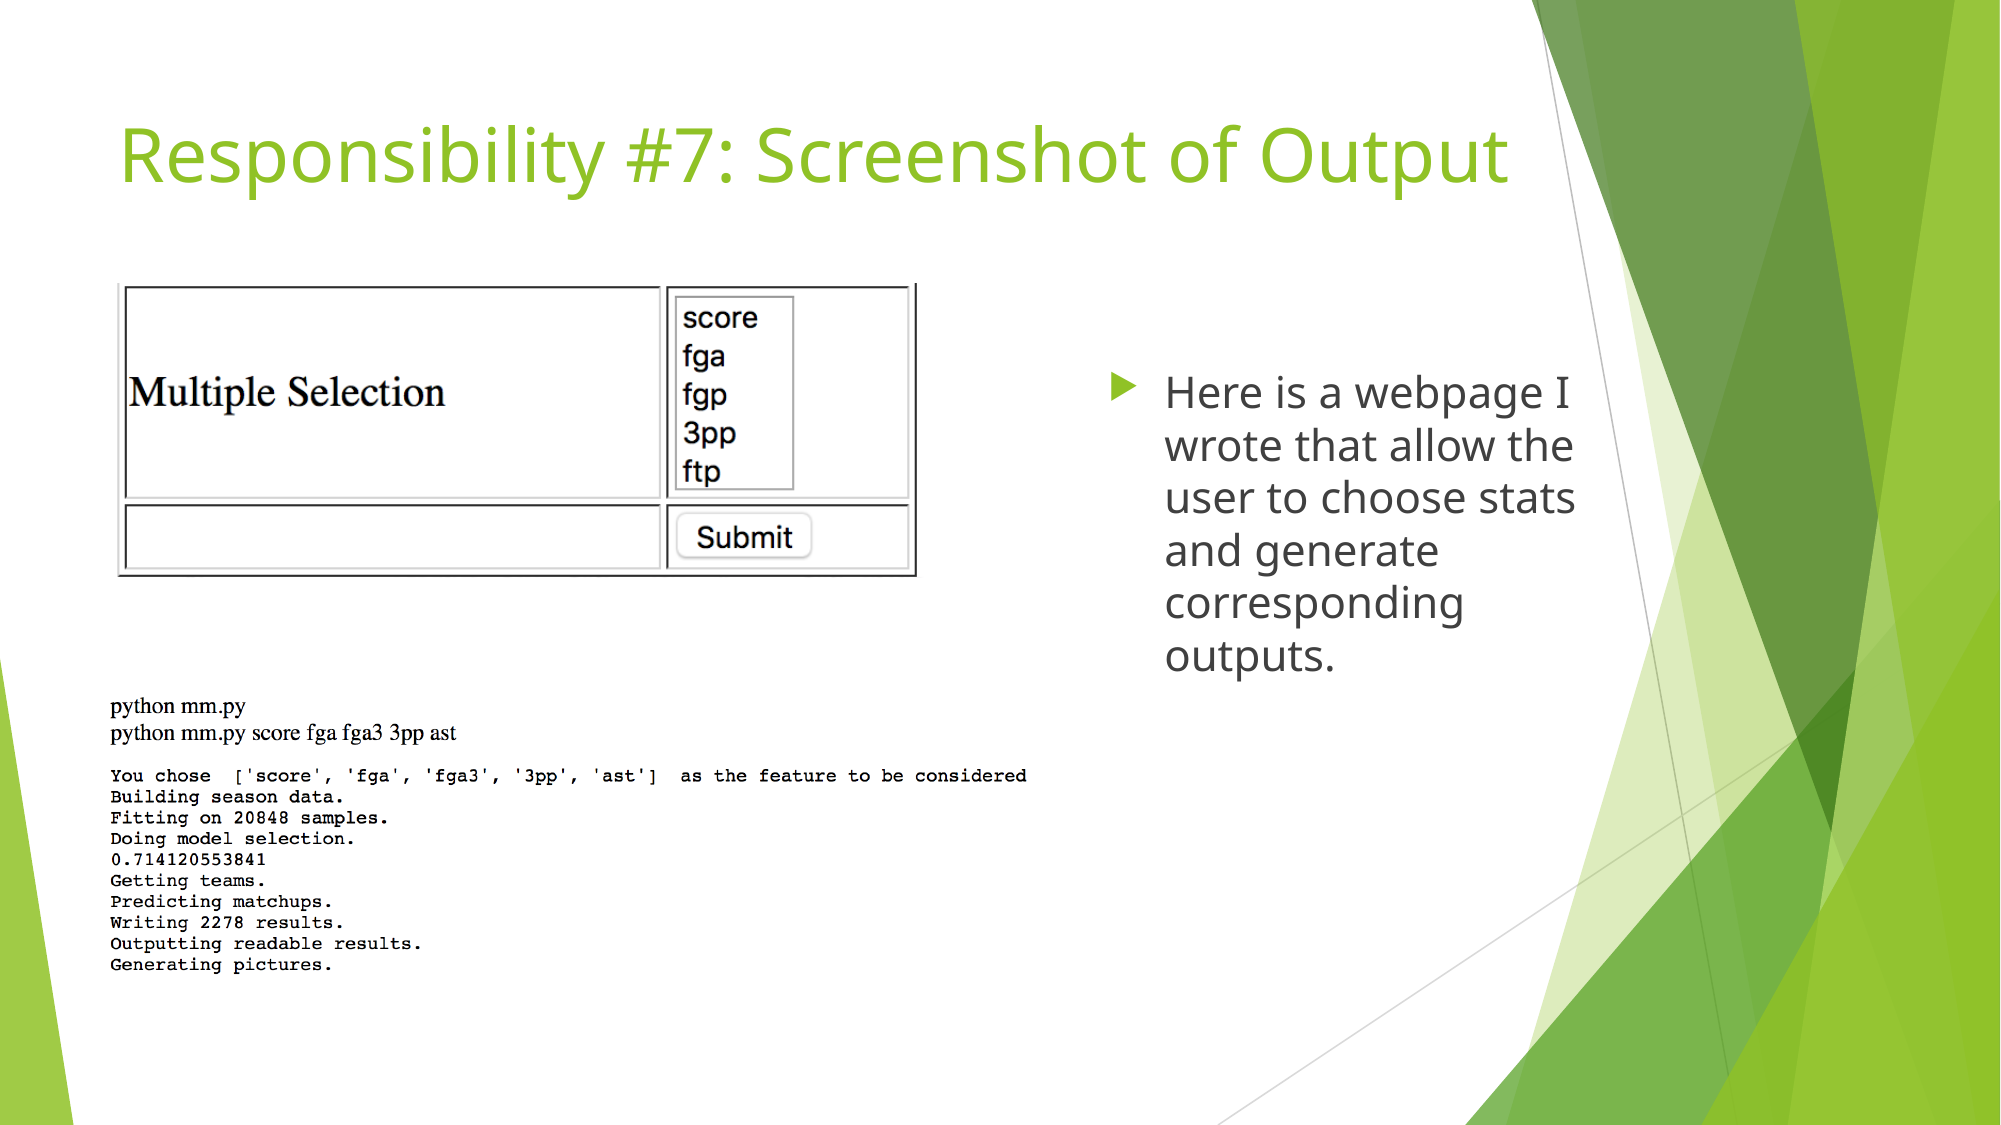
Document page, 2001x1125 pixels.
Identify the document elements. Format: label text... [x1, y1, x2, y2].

picture [96, 283, 952, 579]
list Here is a webpage I wrote that allow the user to choose stats and generate corresponding outputs. [1100, 357, 1608, 971]
picture [102, 693, 1046, 988]
title Responsibility #7: Screenshot of Output [110, 99, 1522, 318]
